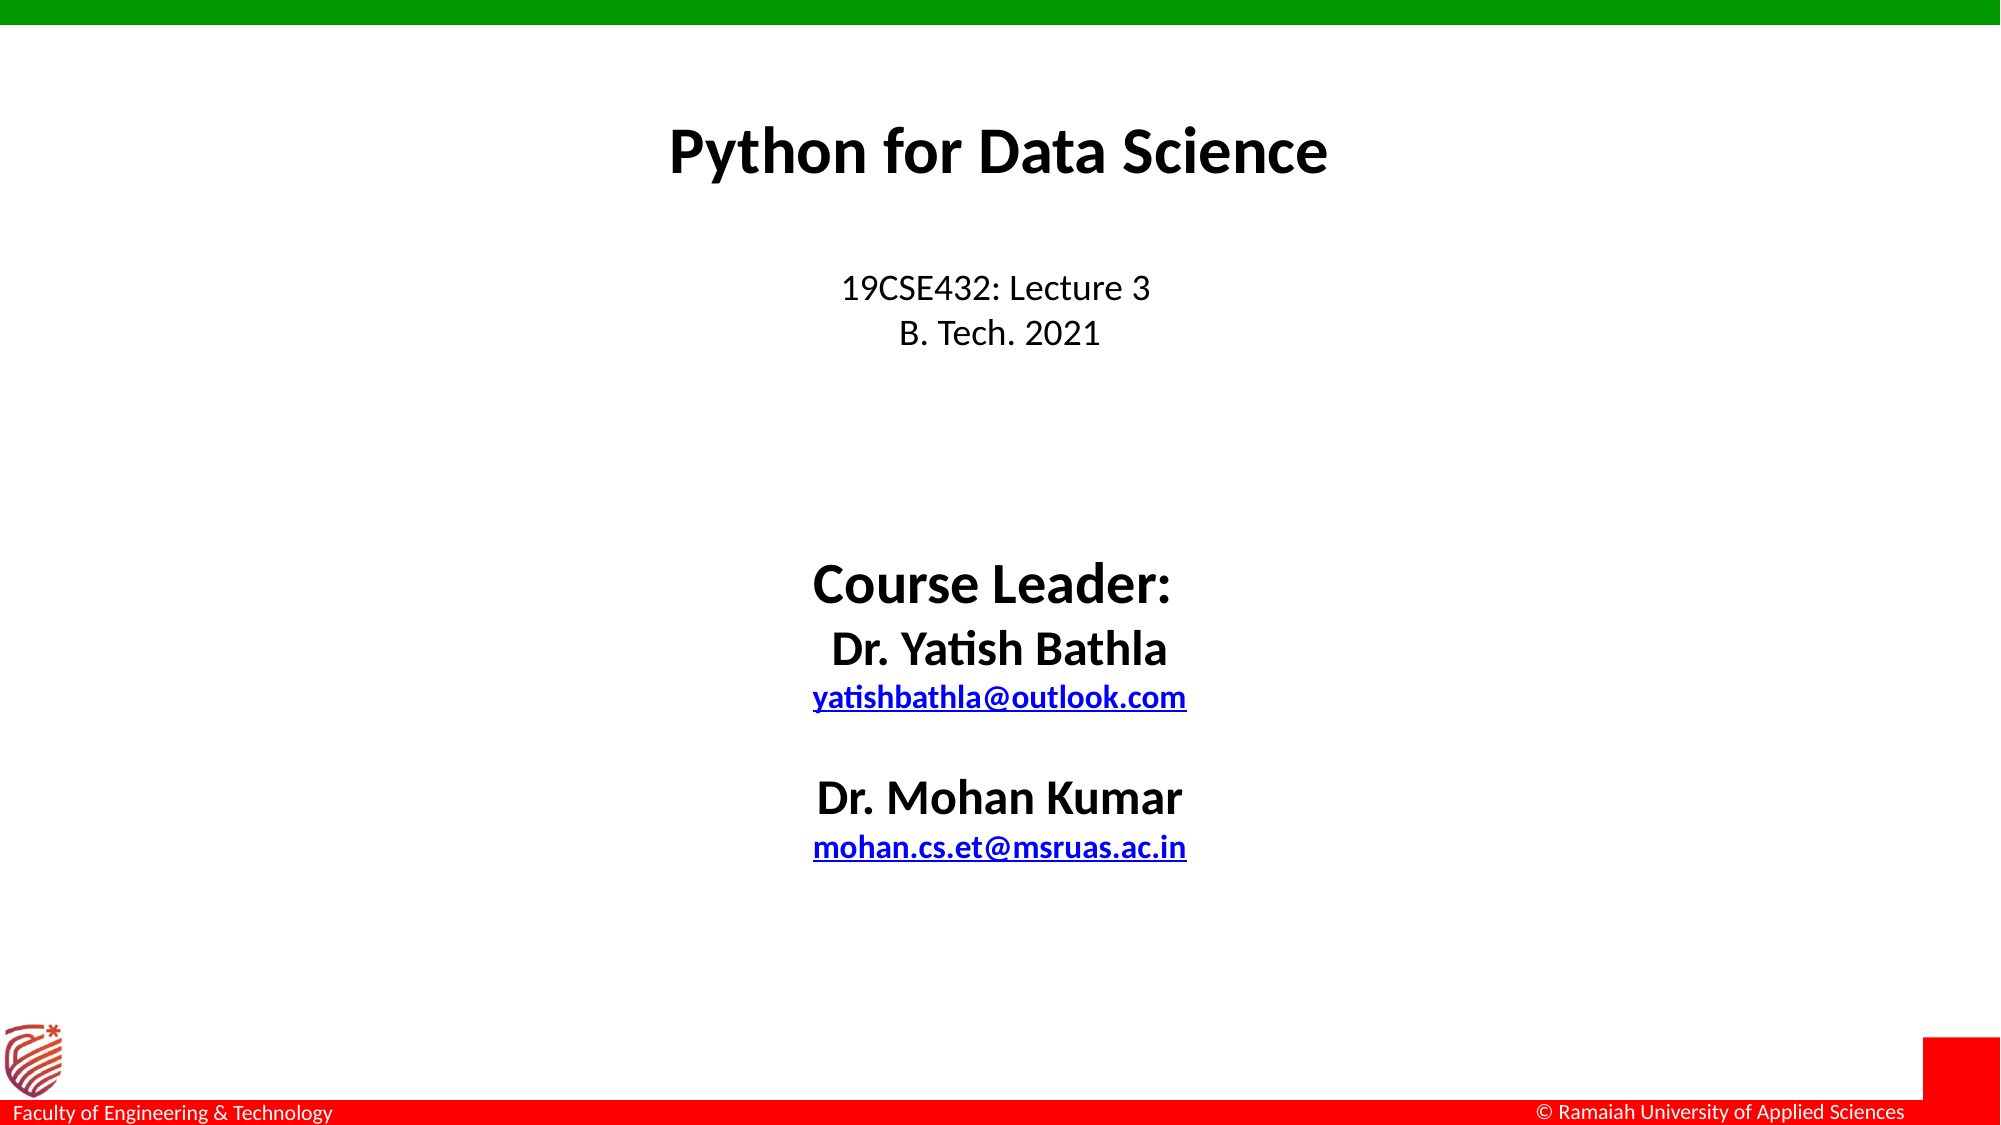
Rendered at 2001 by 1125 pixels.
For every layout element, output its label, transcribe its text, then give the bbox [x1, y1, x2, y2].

title Python for Data Science [187, 99, 1813, 342]
picture [0, 1013, 69, 1101]
text_box 19CSE432: Lecture 3 B. Tech. 2021 [589, 255, 1411, 361]
text_box Course Leader: Dr. Yatish Bathla yatishbathla@outlook.com Dr. Mohan Kumar mohan.cs.et@msruas.ac.in [200, 537, 1800, 1025]
